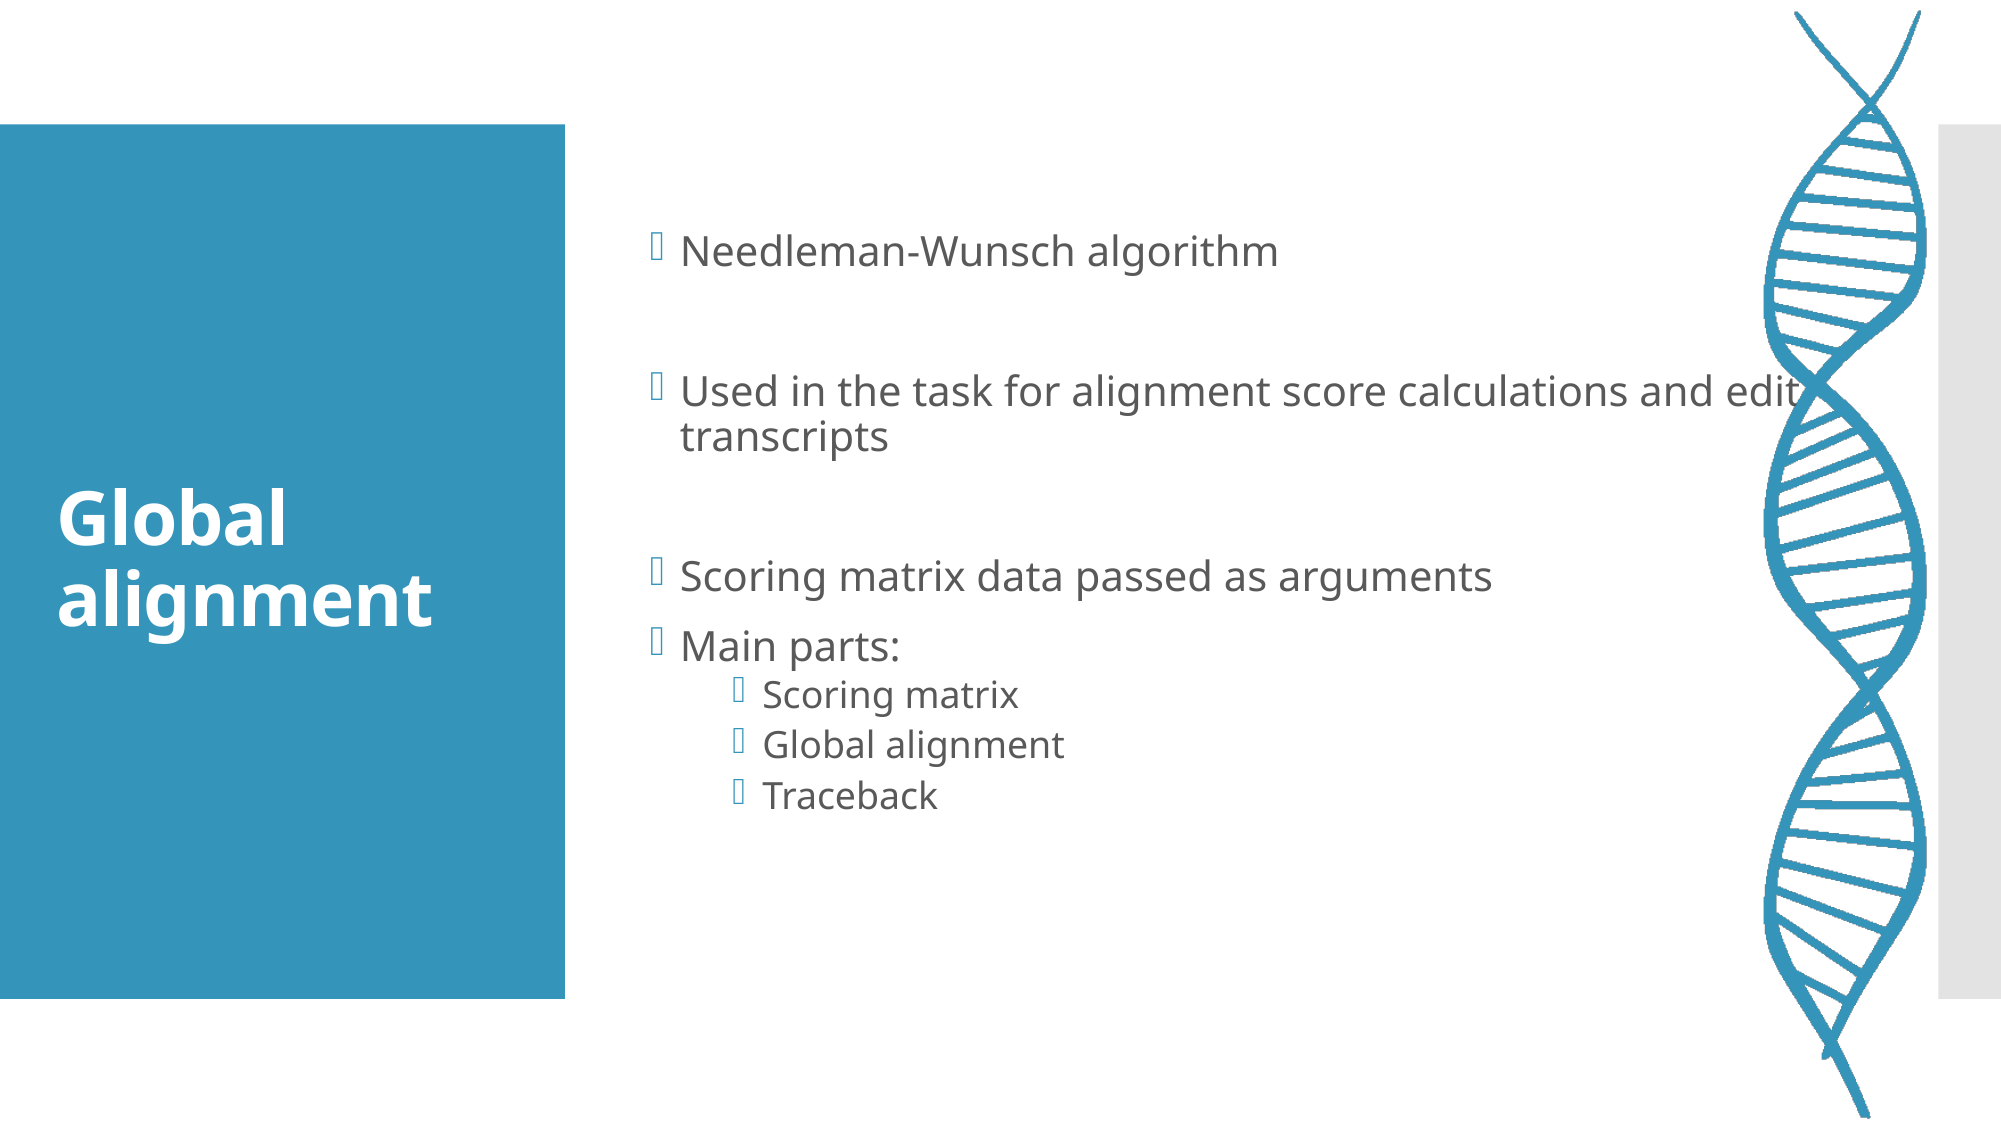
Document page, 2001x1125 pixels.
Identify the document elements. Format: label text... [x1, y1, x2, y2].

picture [1476, 0, 2000, 1125]
list Needleman-Wunsch algorithm Used in the task for alignment score calculations and edit transcripts Scoring matrix data passed as arguments Main parts: Scoring matrix Global alignment Traceback [634, 141, 1476, 982]
title Global alignment [41, 184, 525, 940]
